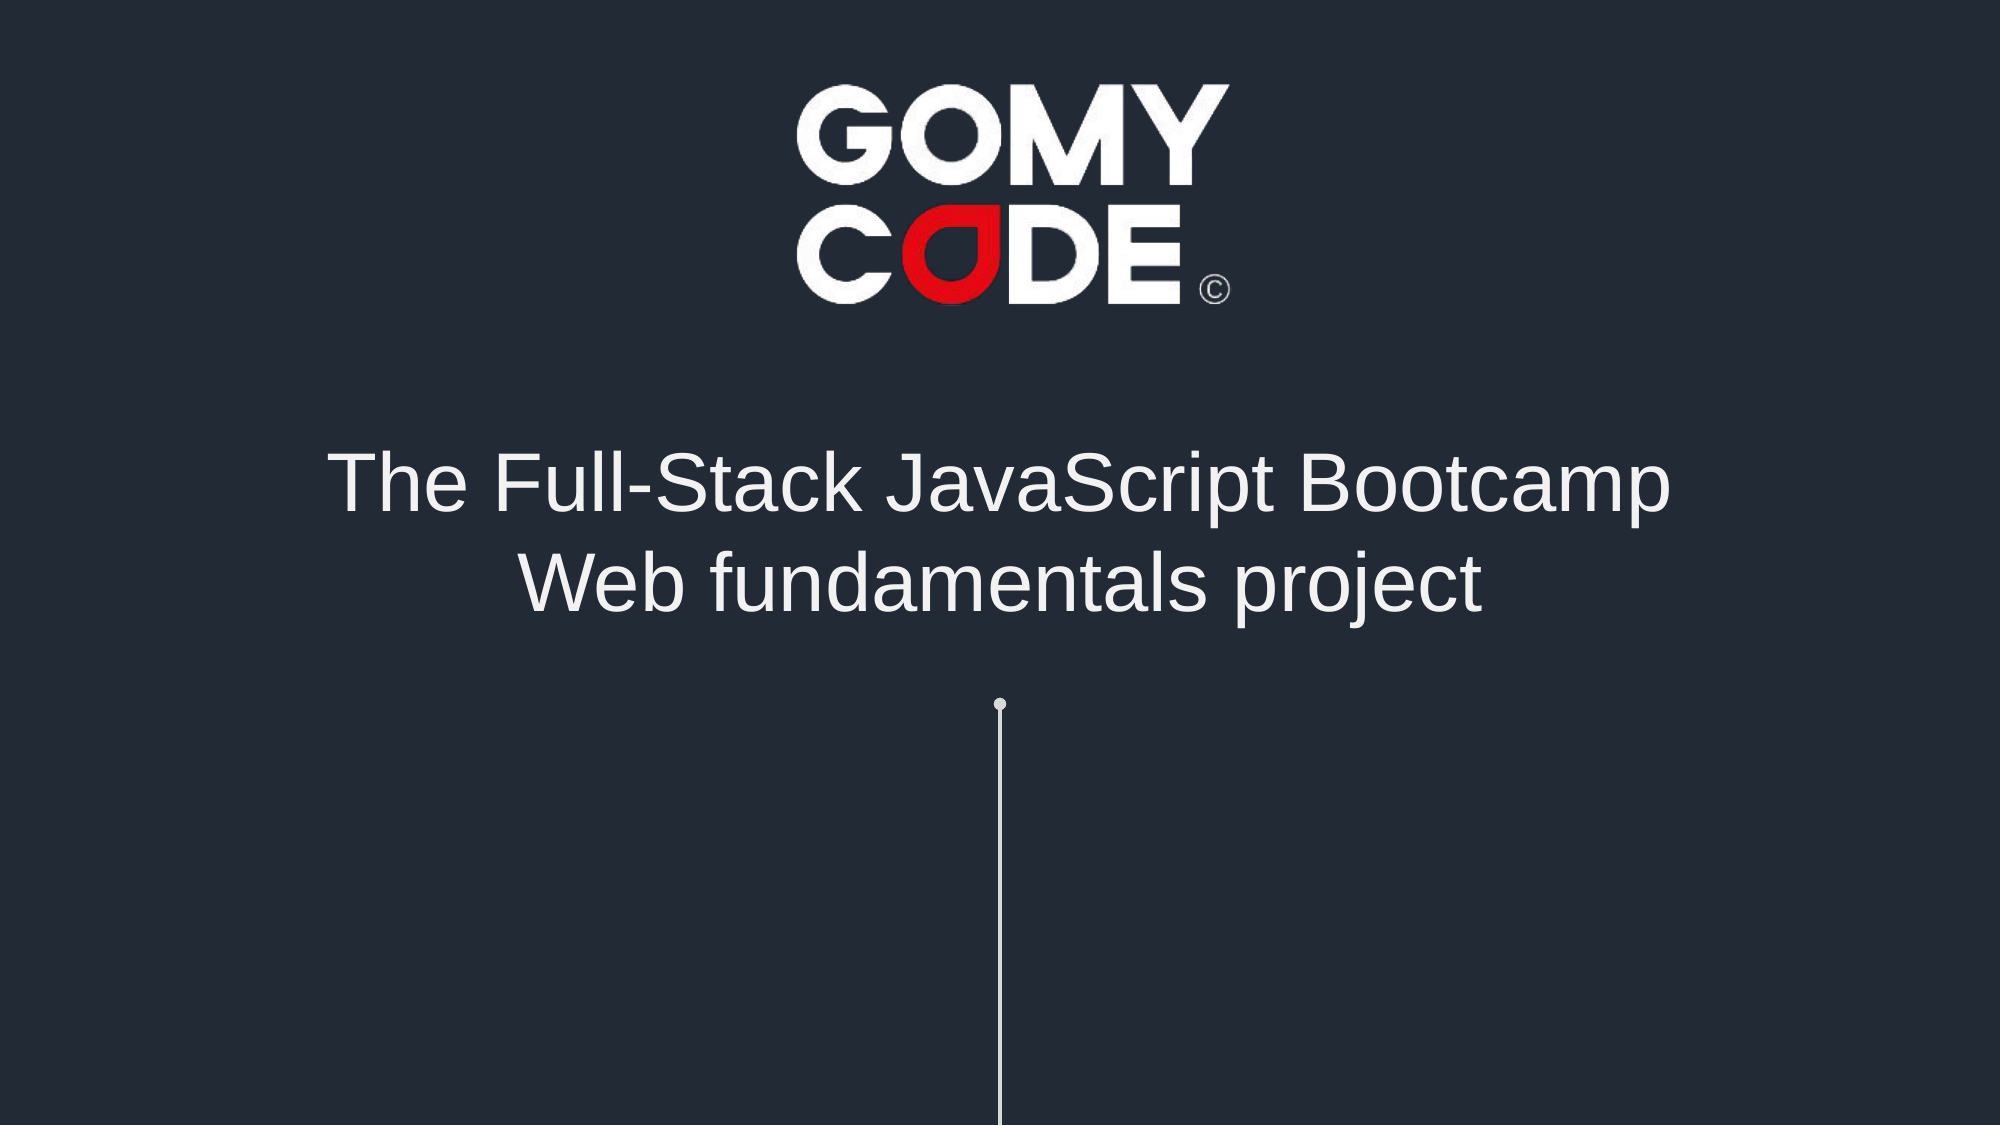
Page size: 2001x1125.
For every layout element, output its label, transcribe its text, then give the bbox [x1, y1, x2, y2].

text_box The Full-Stack JavaScript Bootcamp Web fundamentals project [302, 420, 1698, 636]
picture [758, 65, 1242, 324]
